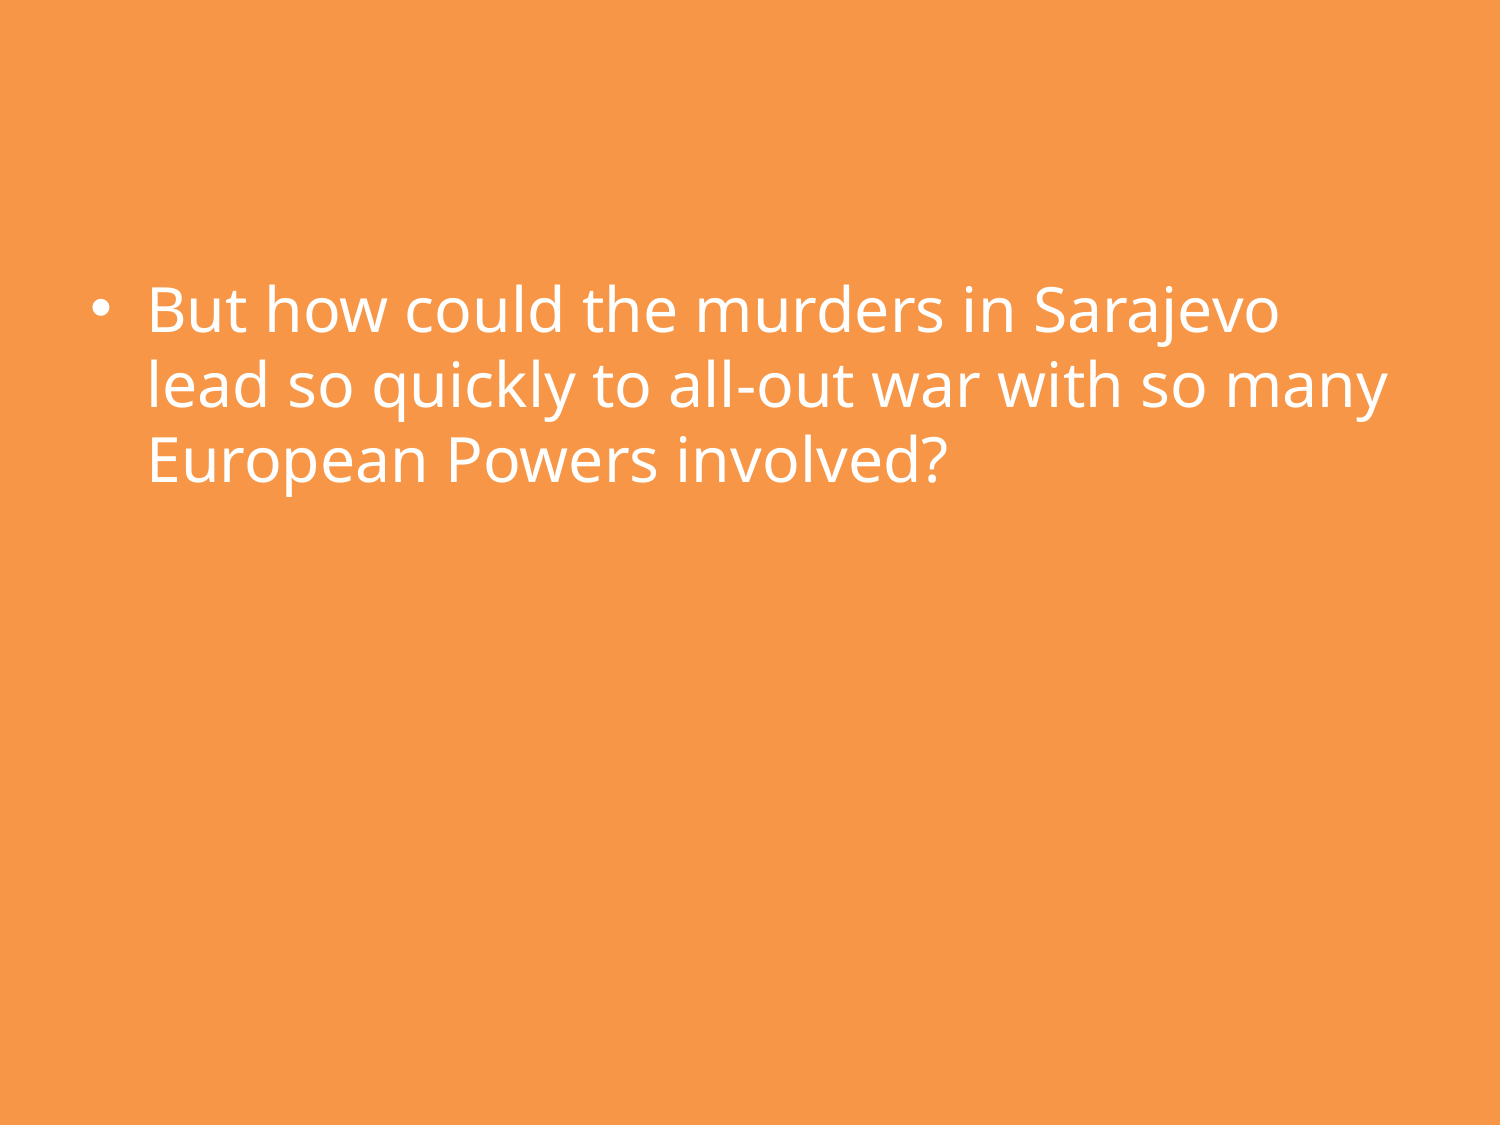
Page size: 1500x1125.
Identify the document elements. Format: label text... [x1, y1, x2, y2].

list But how could the murders in Sarajevo lead so quickly to all-out war with so many European Powers involved? [75, 262, 1425, 1005]
